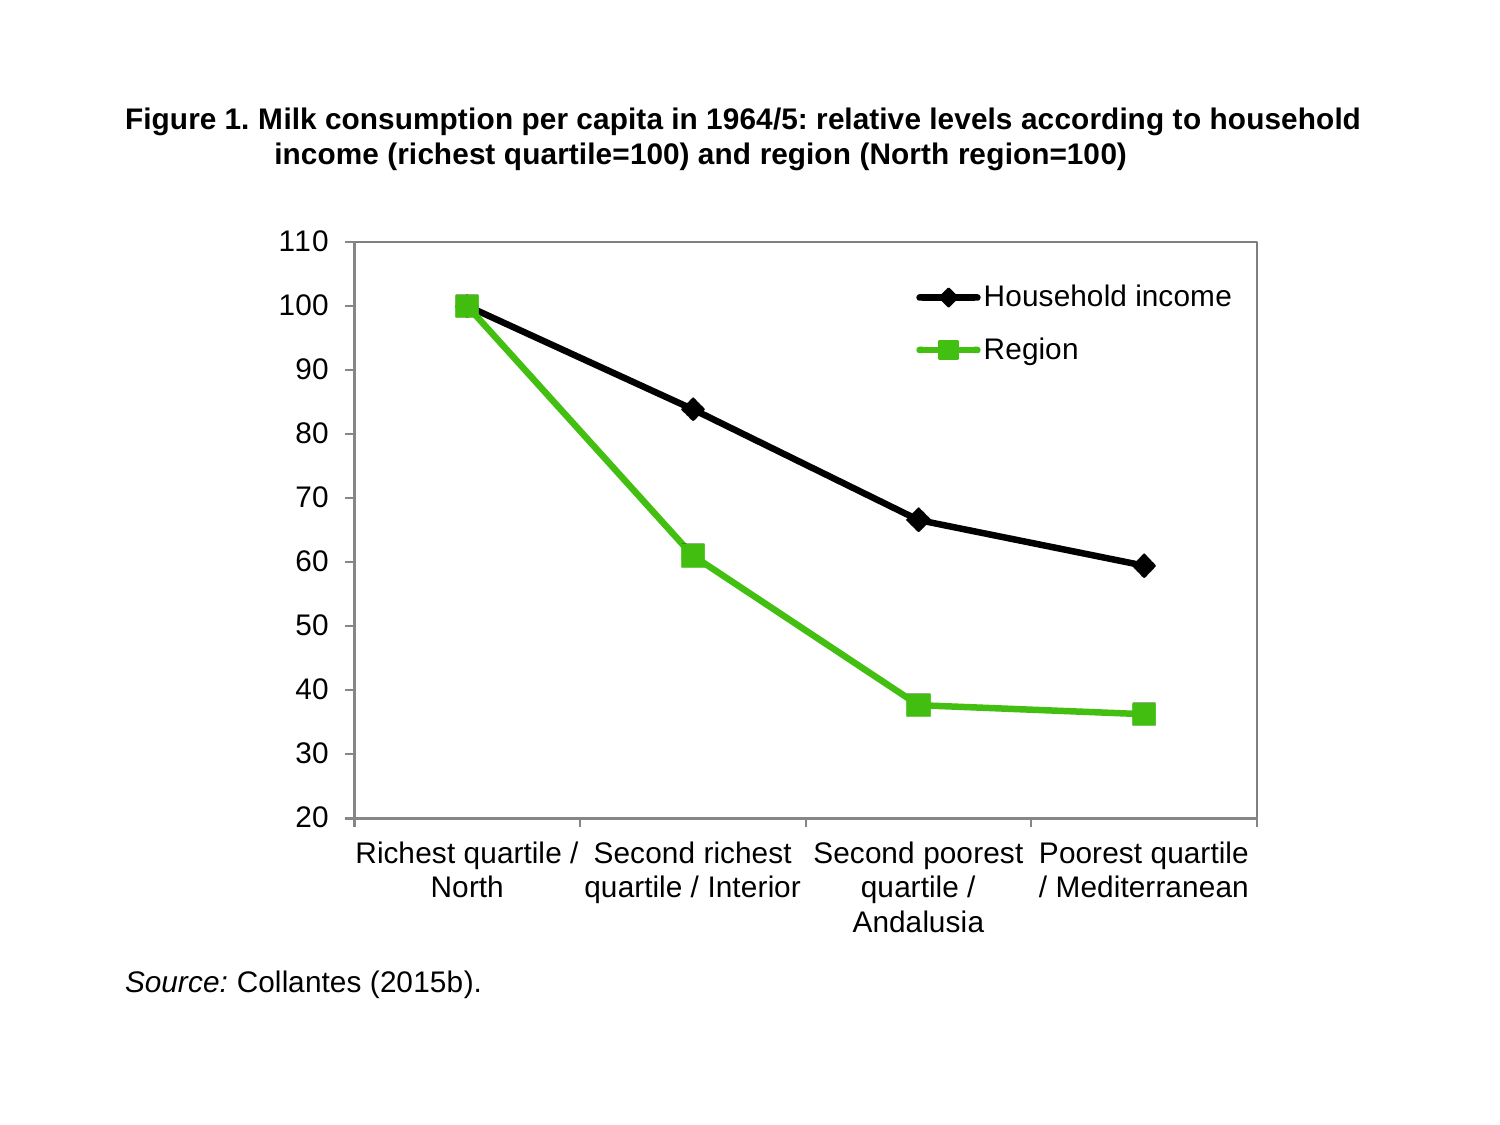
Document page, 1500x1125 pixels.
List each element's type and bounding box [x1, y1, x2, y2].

text_box [124, 102, 1401, 1001]
title [64, 78, 1436, 1071]
